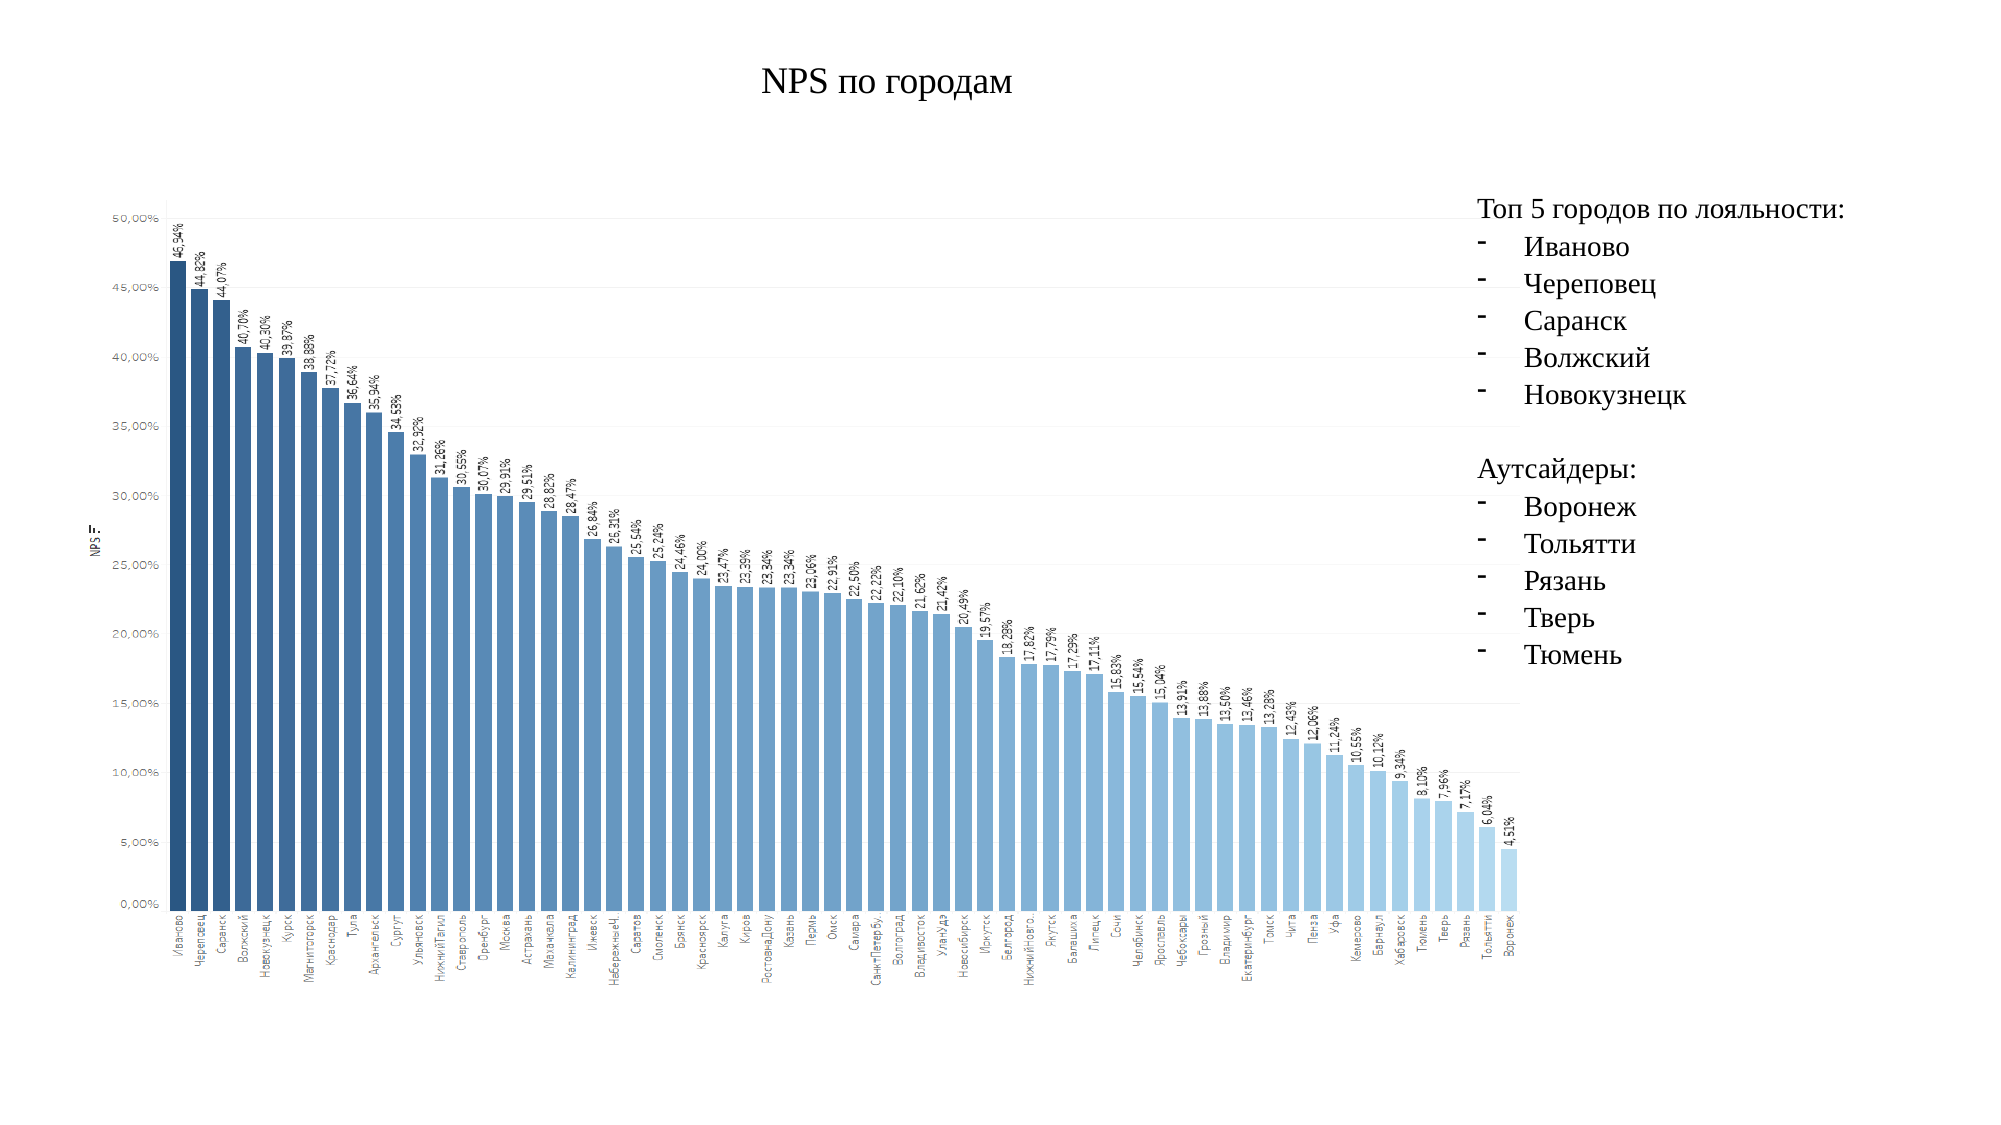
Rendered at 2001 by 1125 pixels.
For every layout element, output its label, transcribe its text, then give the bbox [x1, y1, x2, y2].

title NPS по городам [760, 56, 1240, 102]
picture [87, 199, 1563, 988]
text_box Топ 5 городов по лояльности: Иваново Череповец Саранск Волжский Новокузнецк Аутсайдеры: Воронеж Тольятти Рязань Тверь Тюмень [1475, 187, 1929, 708]
